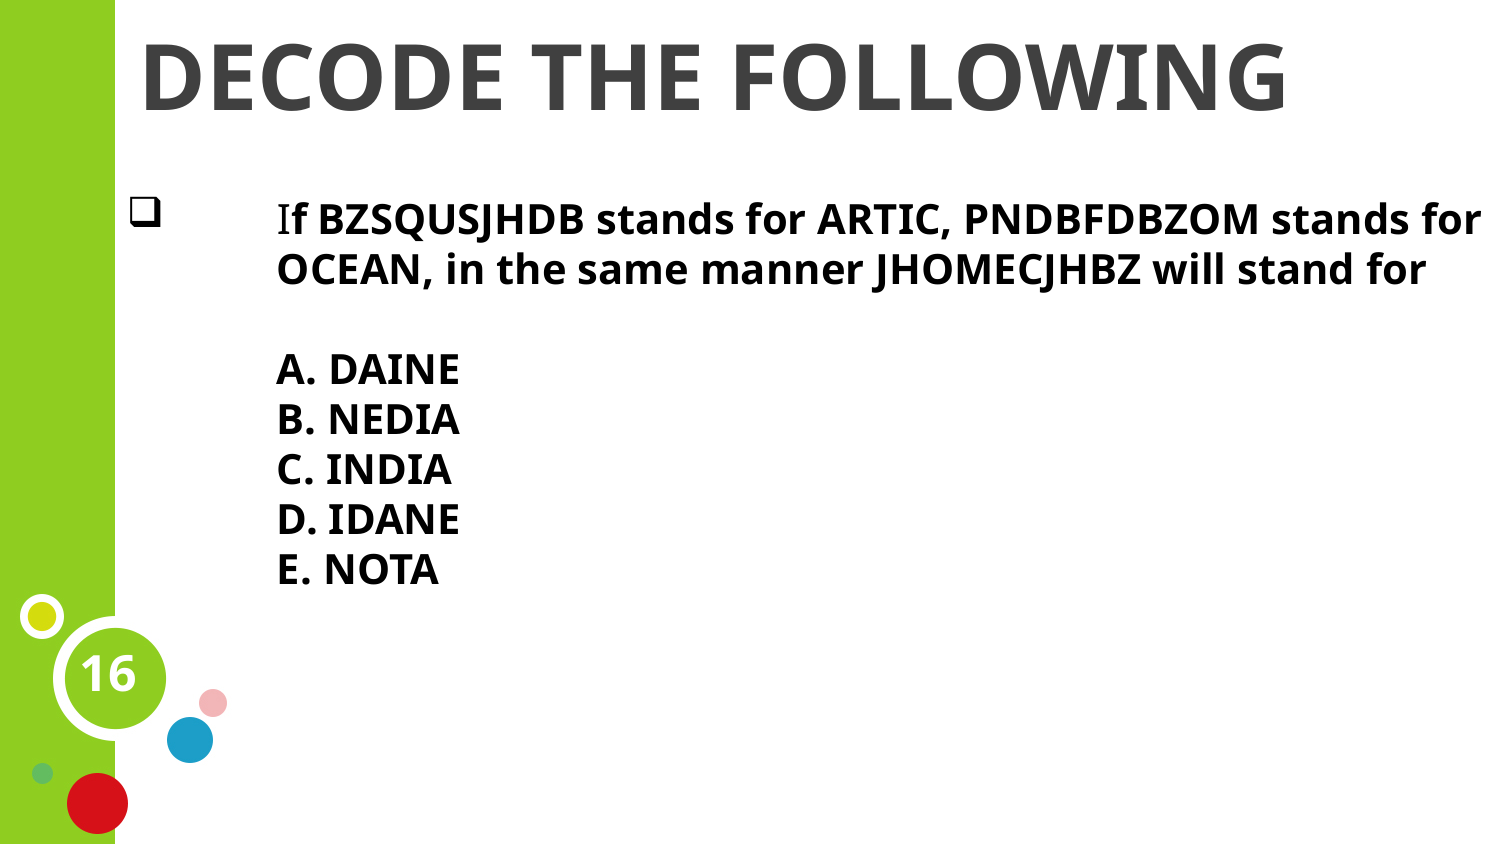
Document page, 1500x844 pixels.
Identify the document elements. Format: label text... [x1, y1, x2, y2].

text_box If BZSQUSJHDB stands for ARTIC, PNDBFDBZOM stands for OCEAN, in the same manner JHOMECJHBZ will stand for A. DAINE B. NEDIA C. INDIA D. IDANE E. NOTA [112, 185, 1500, 651]
text_box 16 [64, 634, 160, 710]
picture [0, 0, 1500, 844]
title DECODE THE FOLLOWING [123, 20, 1500, 127]
